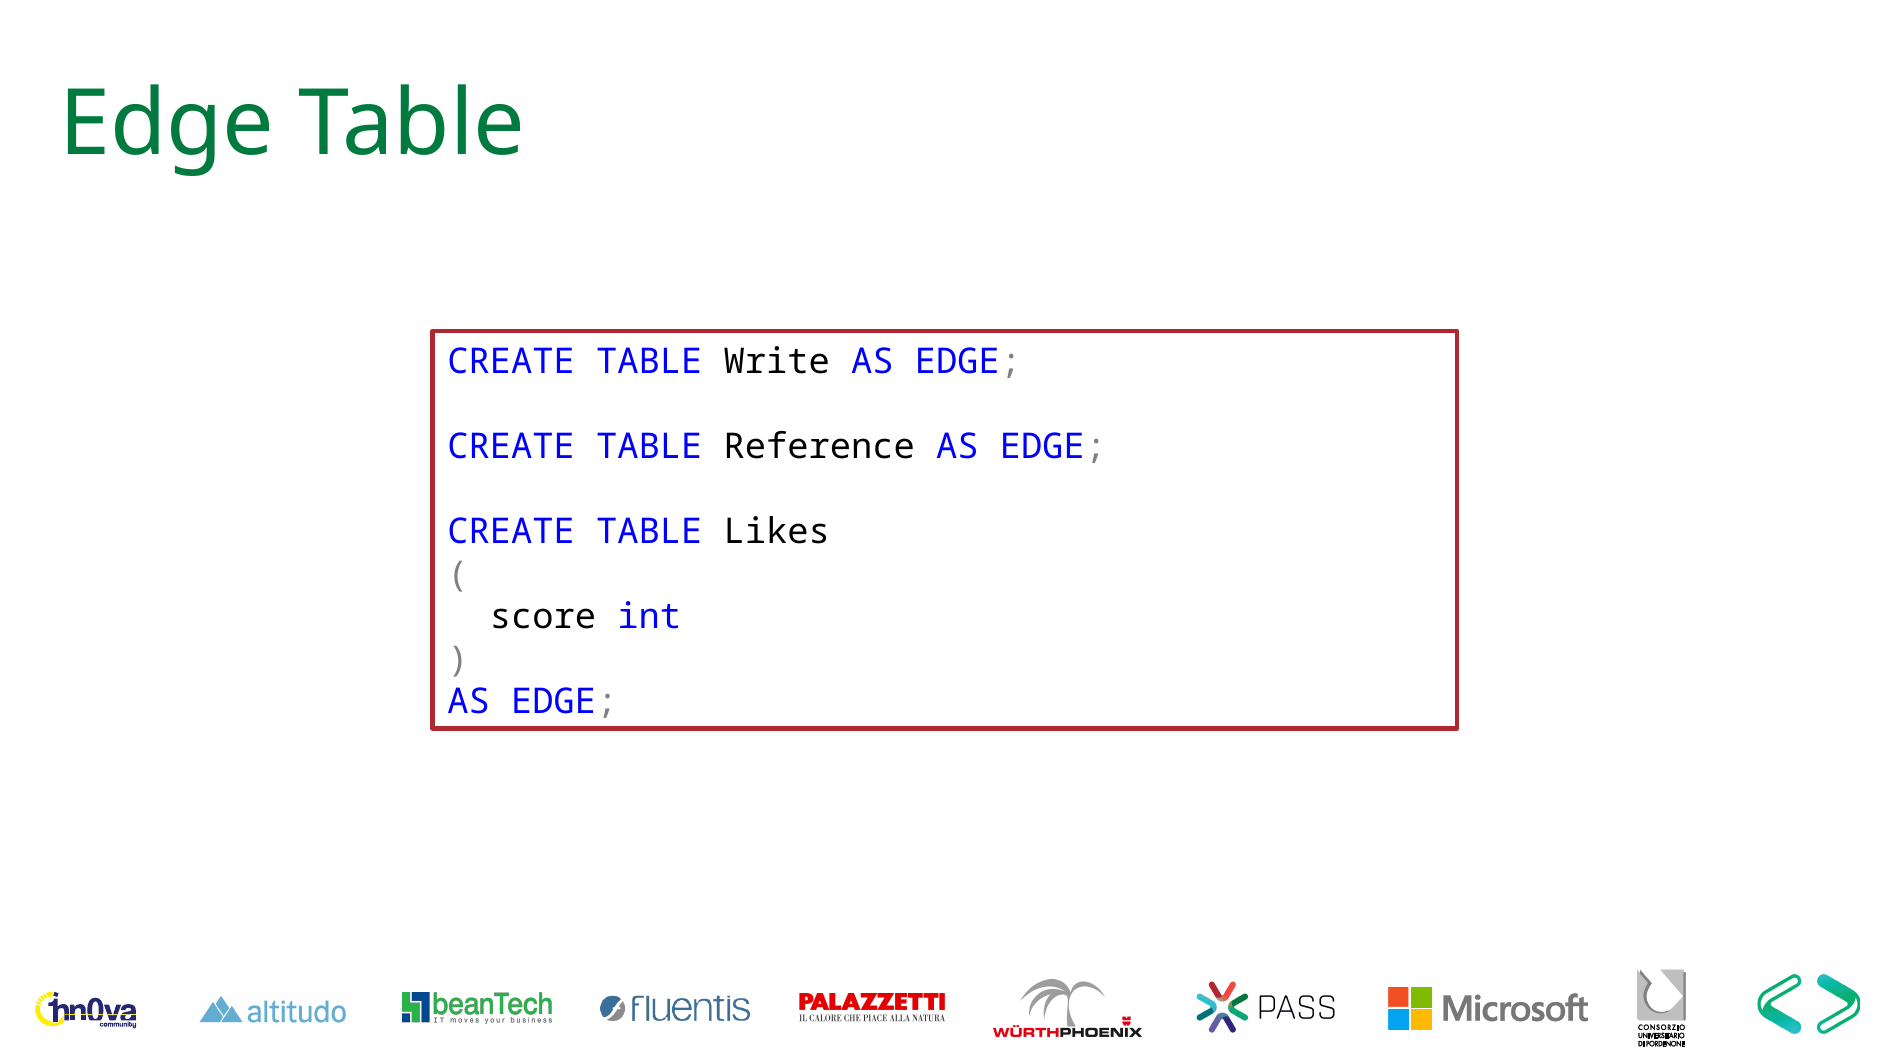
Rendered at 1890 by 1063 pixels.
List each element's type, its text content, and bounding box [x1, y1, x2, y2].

text_box CREATE TABLE Write AS EDGE; CREATE TABLE Reference AS EDGE; CREATE TABLE Likes ( score int ) AS EDGE; [430, 329, 1459, 731]
title Edge Table [59, 59, 1831, 178]
picture [1191, 977, 1340, 1040]
picture [402, 992, 552, 1024]
picture [993, 979, 1142, 1037]
picture [600, 992, 750, 1024]
picture [799, 993, 945, 1023]
